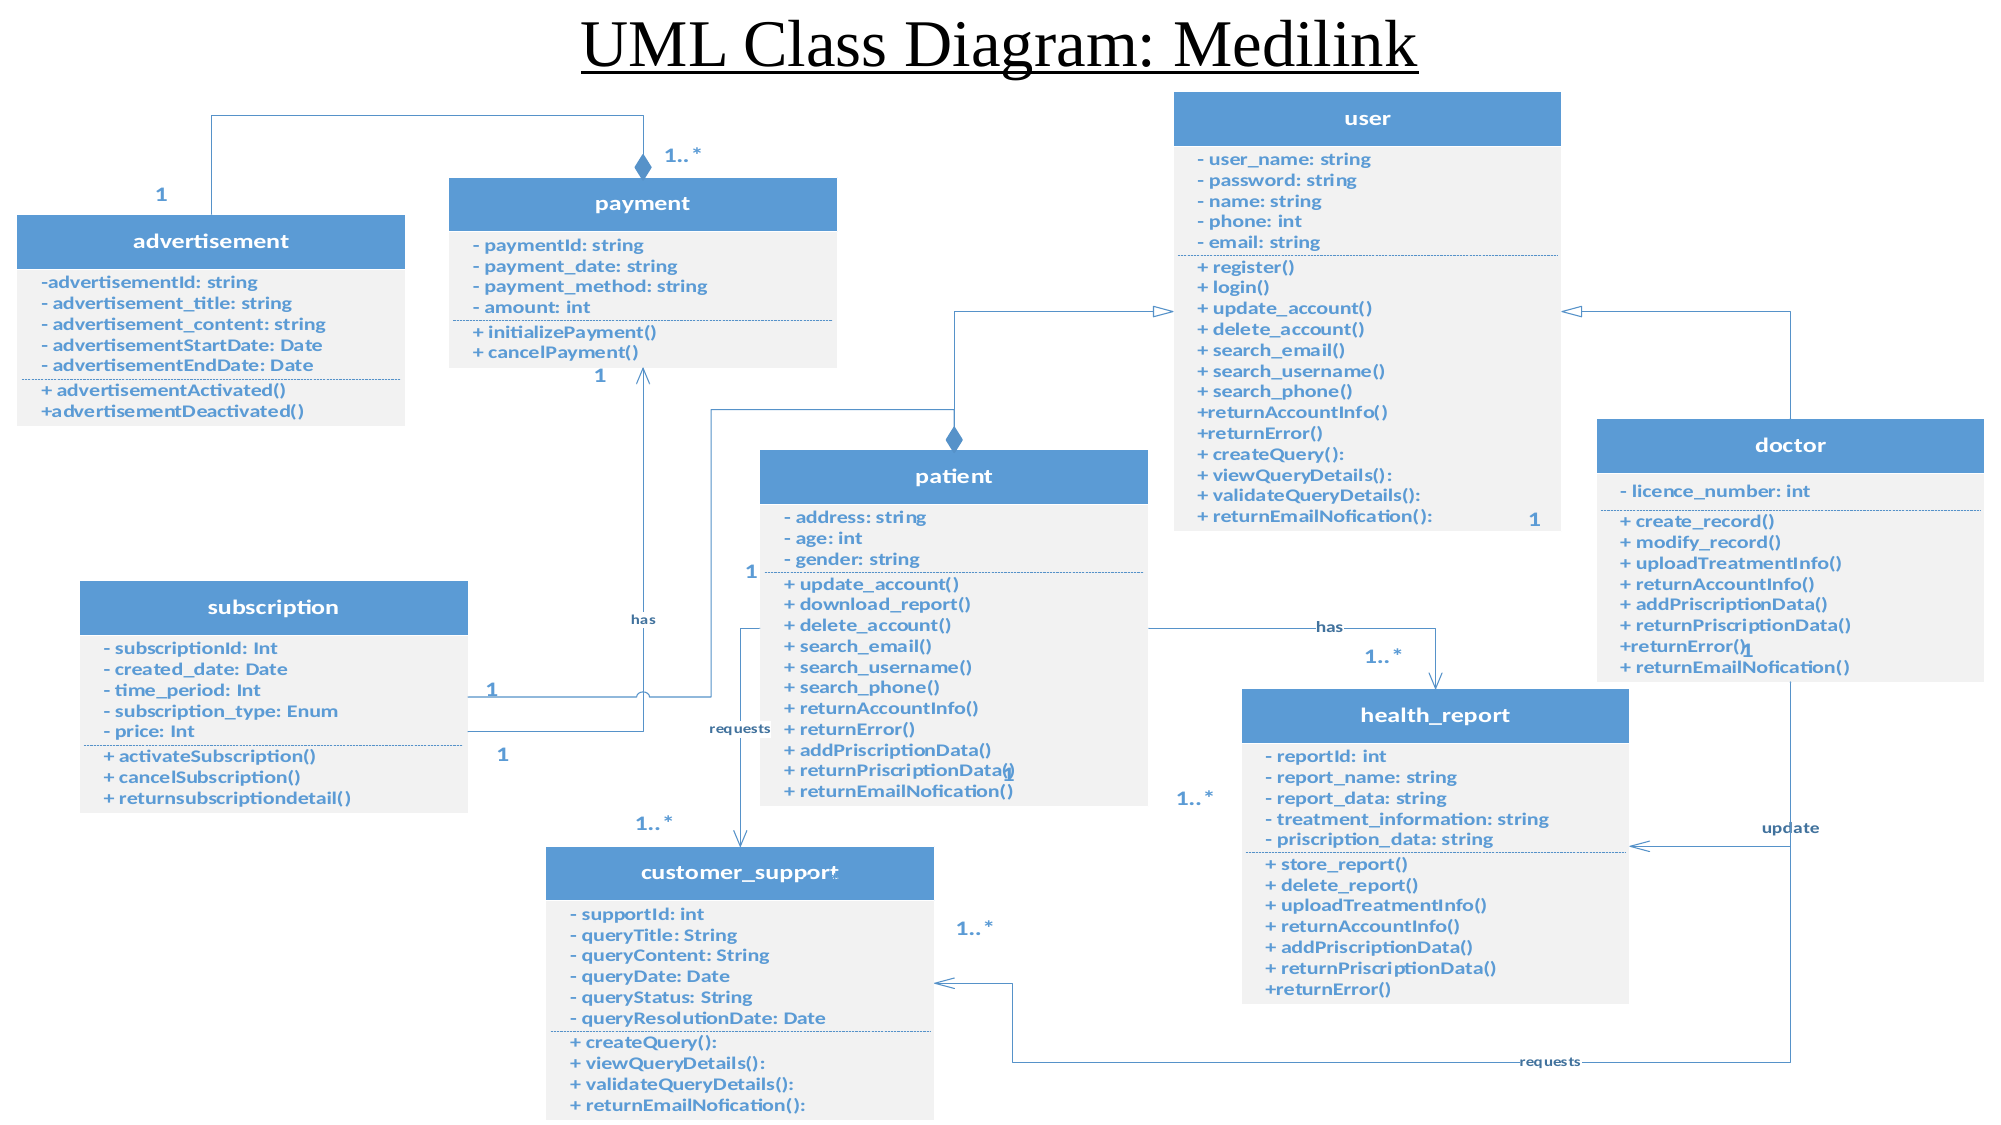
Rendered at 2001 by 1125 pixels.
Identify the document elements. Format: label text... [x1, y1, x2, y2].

title UML Class Diagram: Medilink [523, 5, 1477, 88]
picture [13, 88, 1987, 1125]
